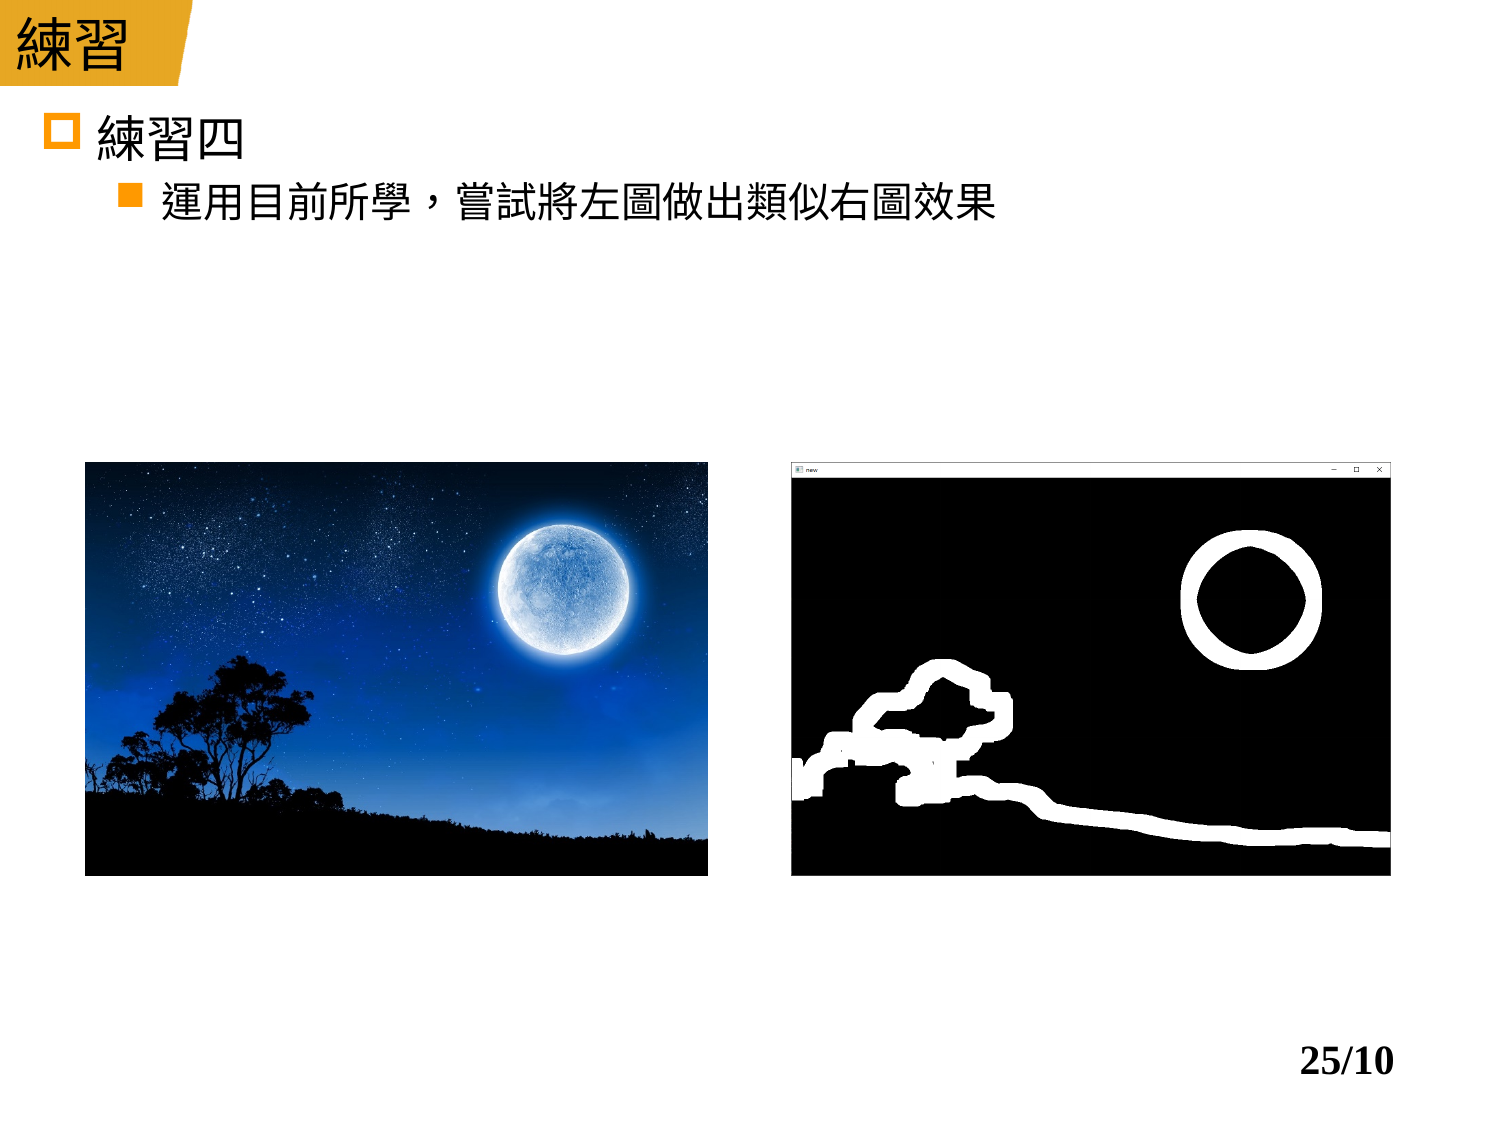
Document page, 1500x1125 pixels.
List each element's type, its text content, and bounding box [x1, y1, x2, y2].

picture [791, 462, 1391, 877]
picture [85, 462, 709, 877]
title 練習 [0, 0, 193, 86]
list 練習四 運用目前所學，嘗試將左圖做出類似右圖效果 [24, 99, 1463, 1074]
